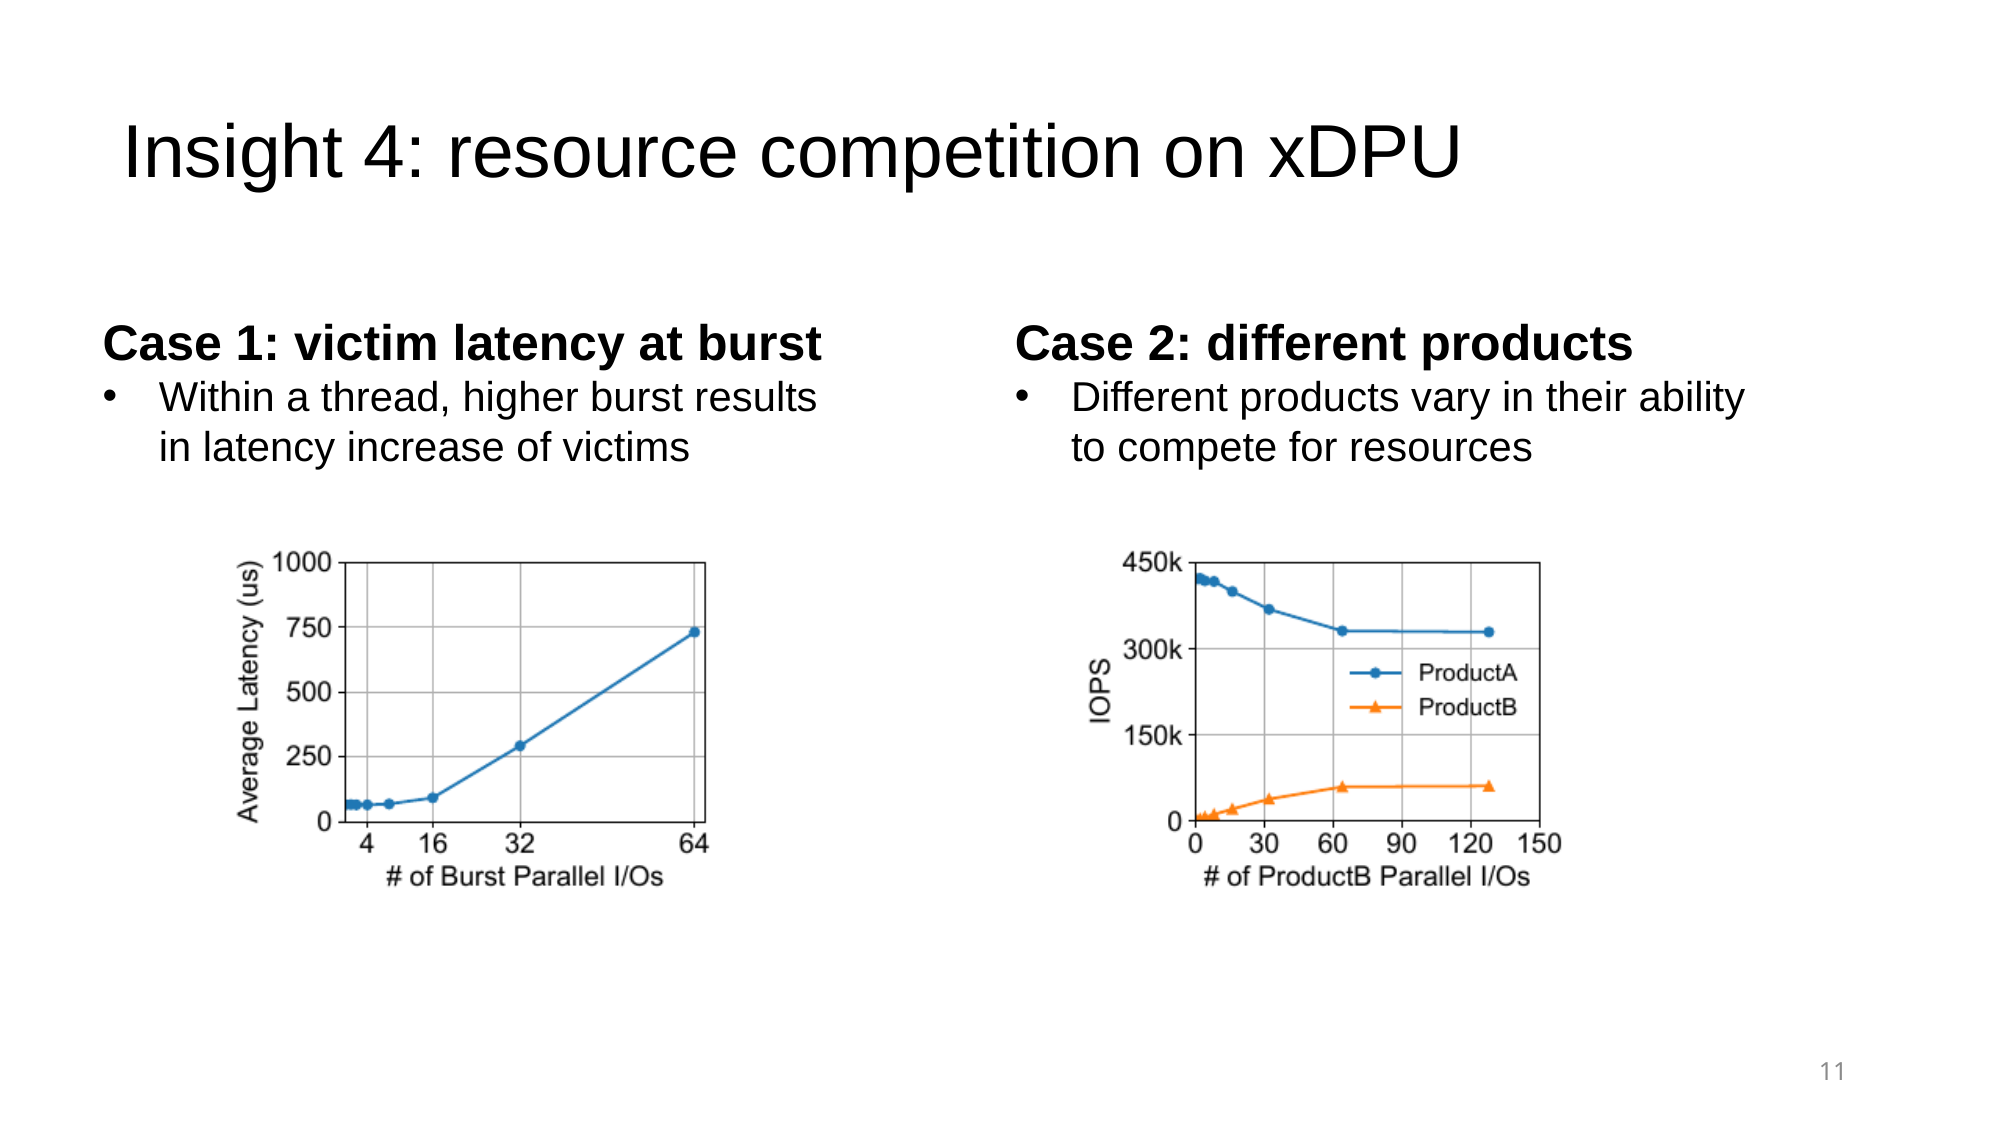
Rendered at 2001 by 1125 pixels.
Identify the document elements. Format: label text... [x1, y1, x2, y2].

text_box Insight 4: resource competition on xDPU [107, 44, 1894, 263]
text_box Case 1: victim latency at burst Within a thread, higher burst results in latency increase of victims [87, 302, 873, 478]
picture [215, 520, 745, 904]
picture [1072, 520, 1580, 904]
slide_number 11 [1412, 1042, 1863, 1103]
text_box Case 2: different products Different products vary in their ability to compete for resources [999, 302, 1785, 478]
